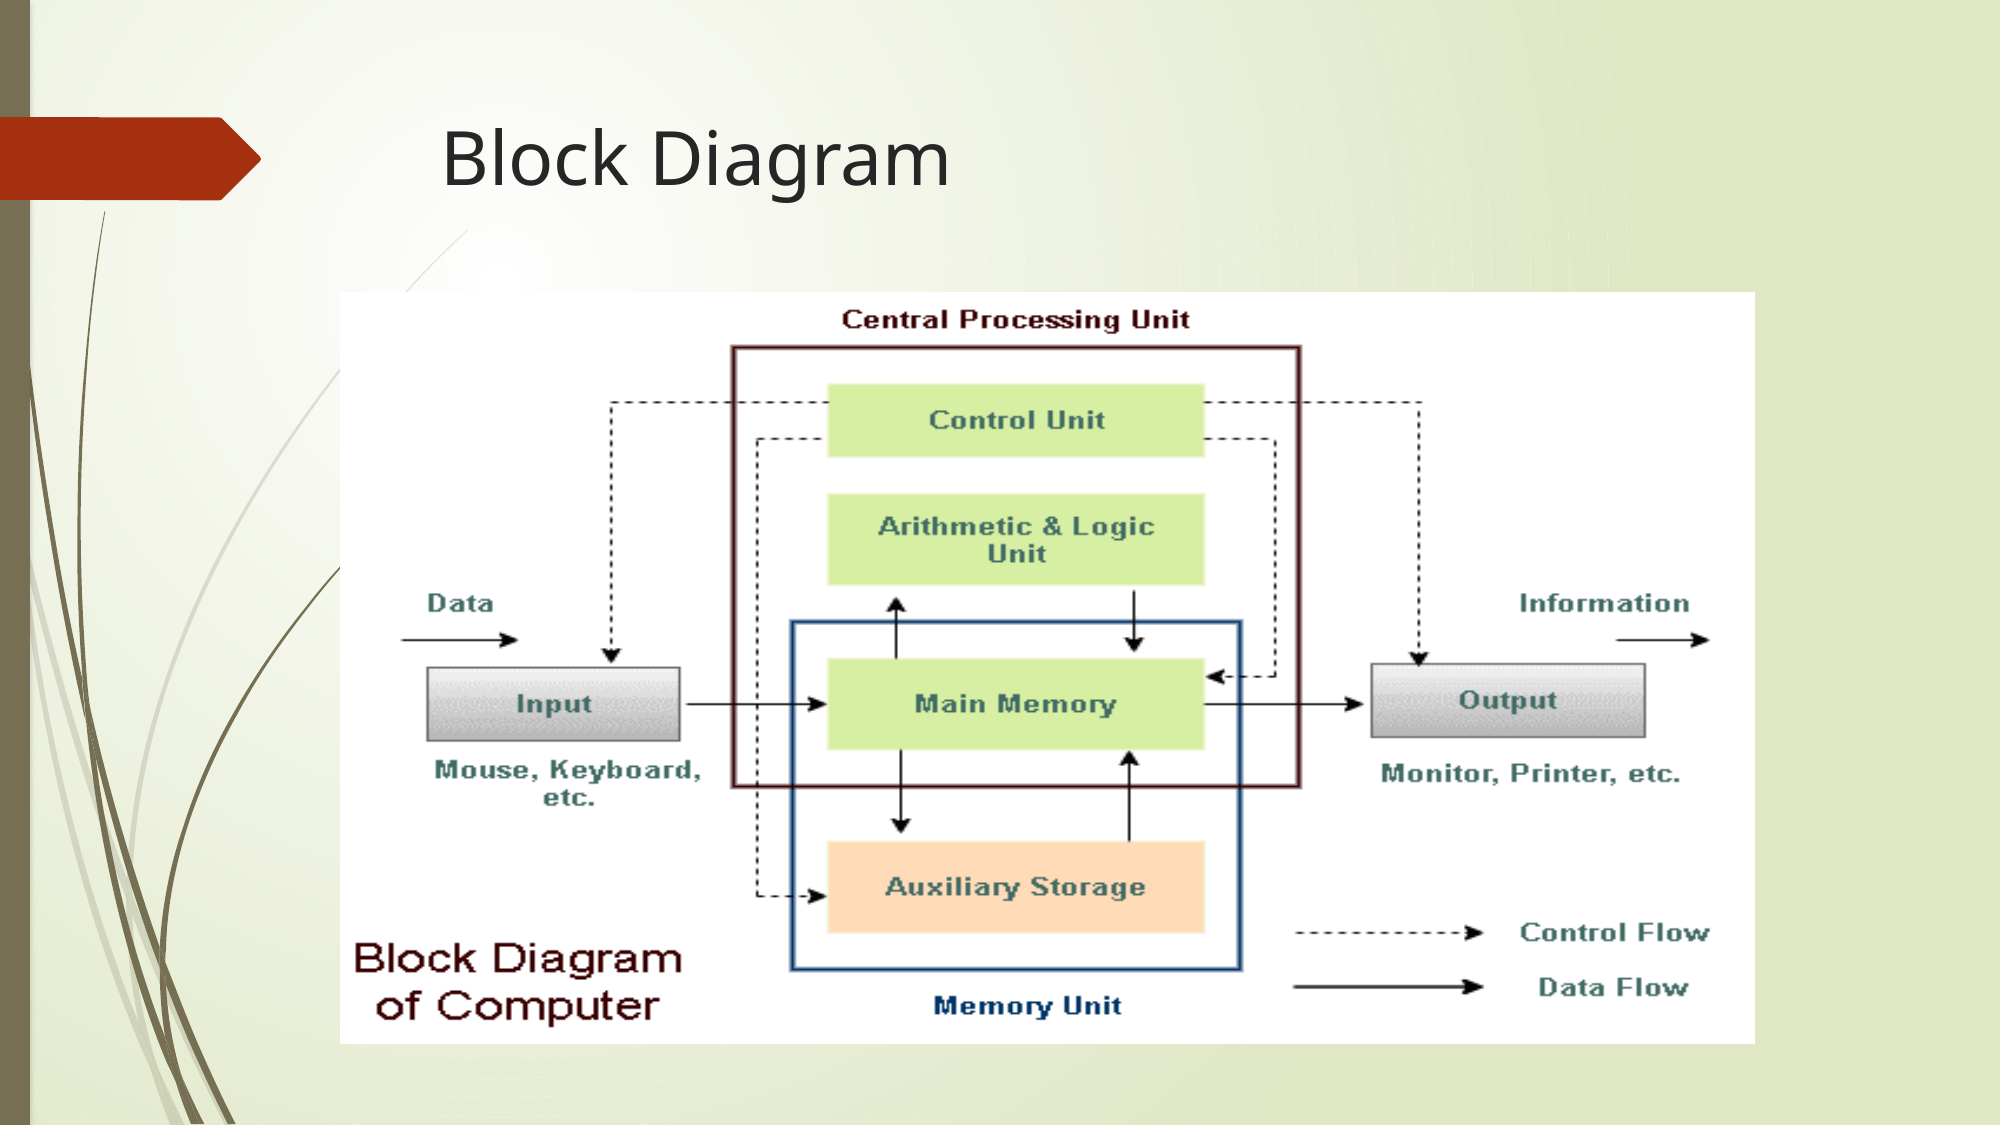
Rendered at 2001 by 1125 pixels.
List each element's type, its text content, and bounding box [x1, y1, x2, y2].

title Block Diagram [425, 102, 1888, 313]
picture [340, 292, 1756, 1044]
